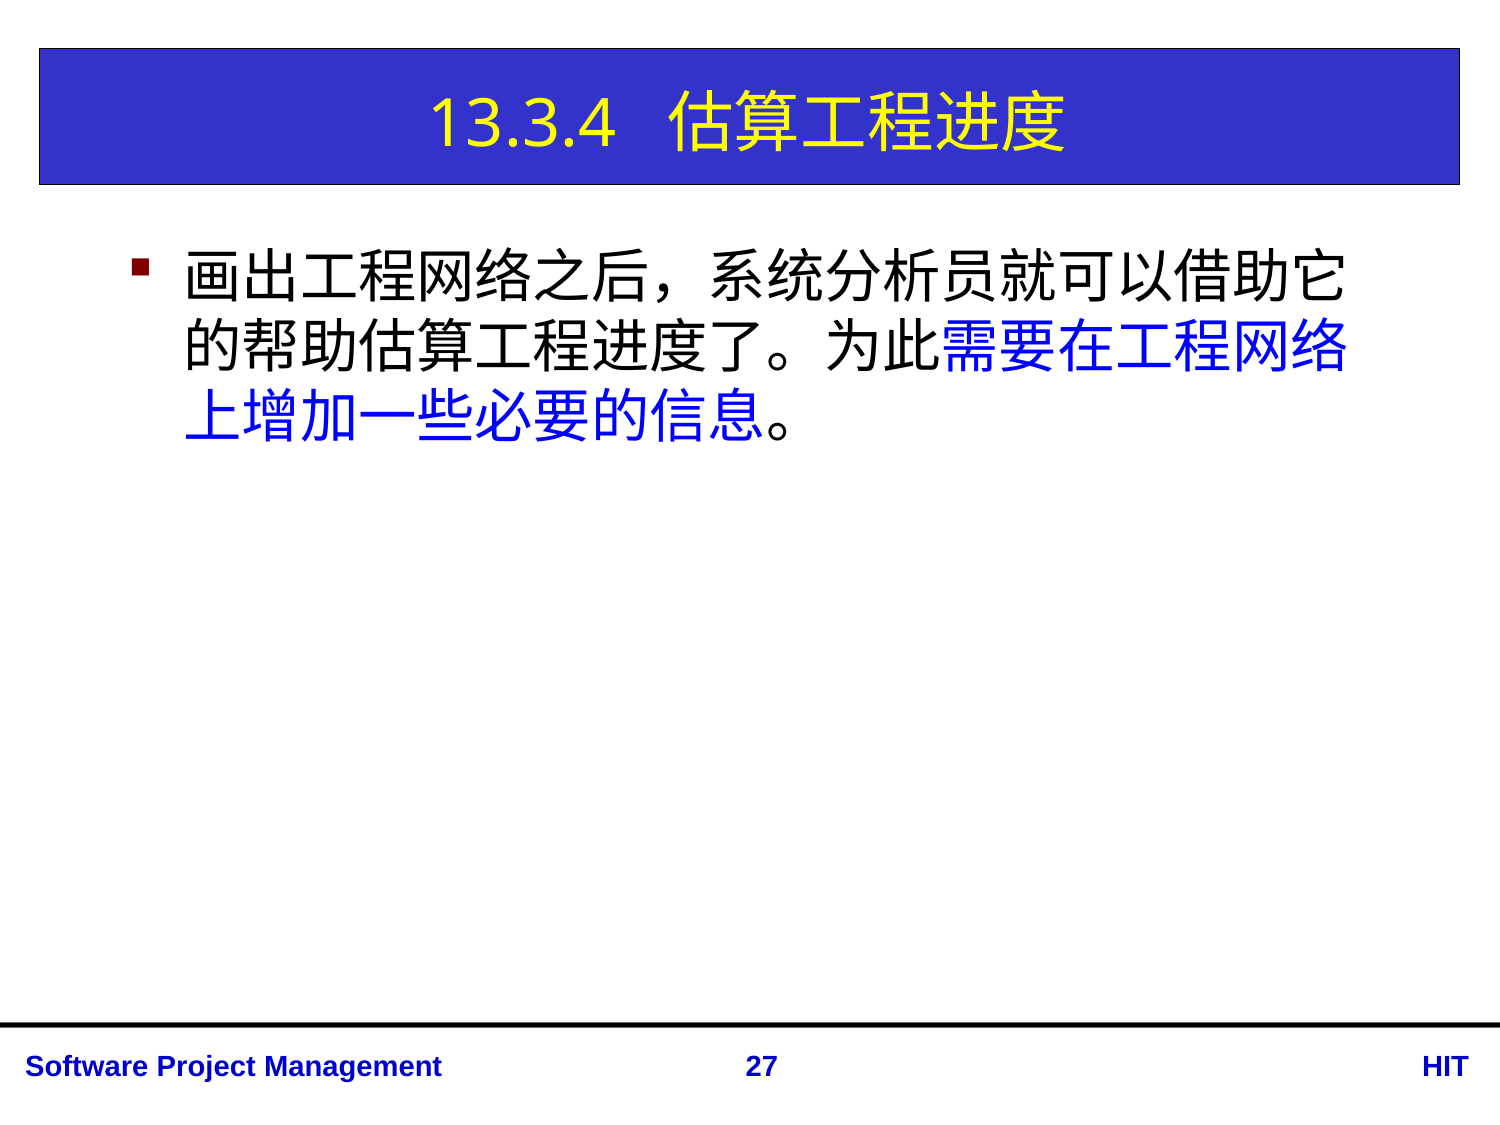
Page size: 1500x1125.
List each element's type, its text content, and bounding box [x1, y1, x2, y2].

list 画出工程网络之后，系统分析员就可以借助它的帮助估算工程进度了。为此需要在工程网络上增加一些必要的信息。 [111, 231, 1412, 941]
title 13.3.4 估算工程进度 [38, 54, 1457, 185]
